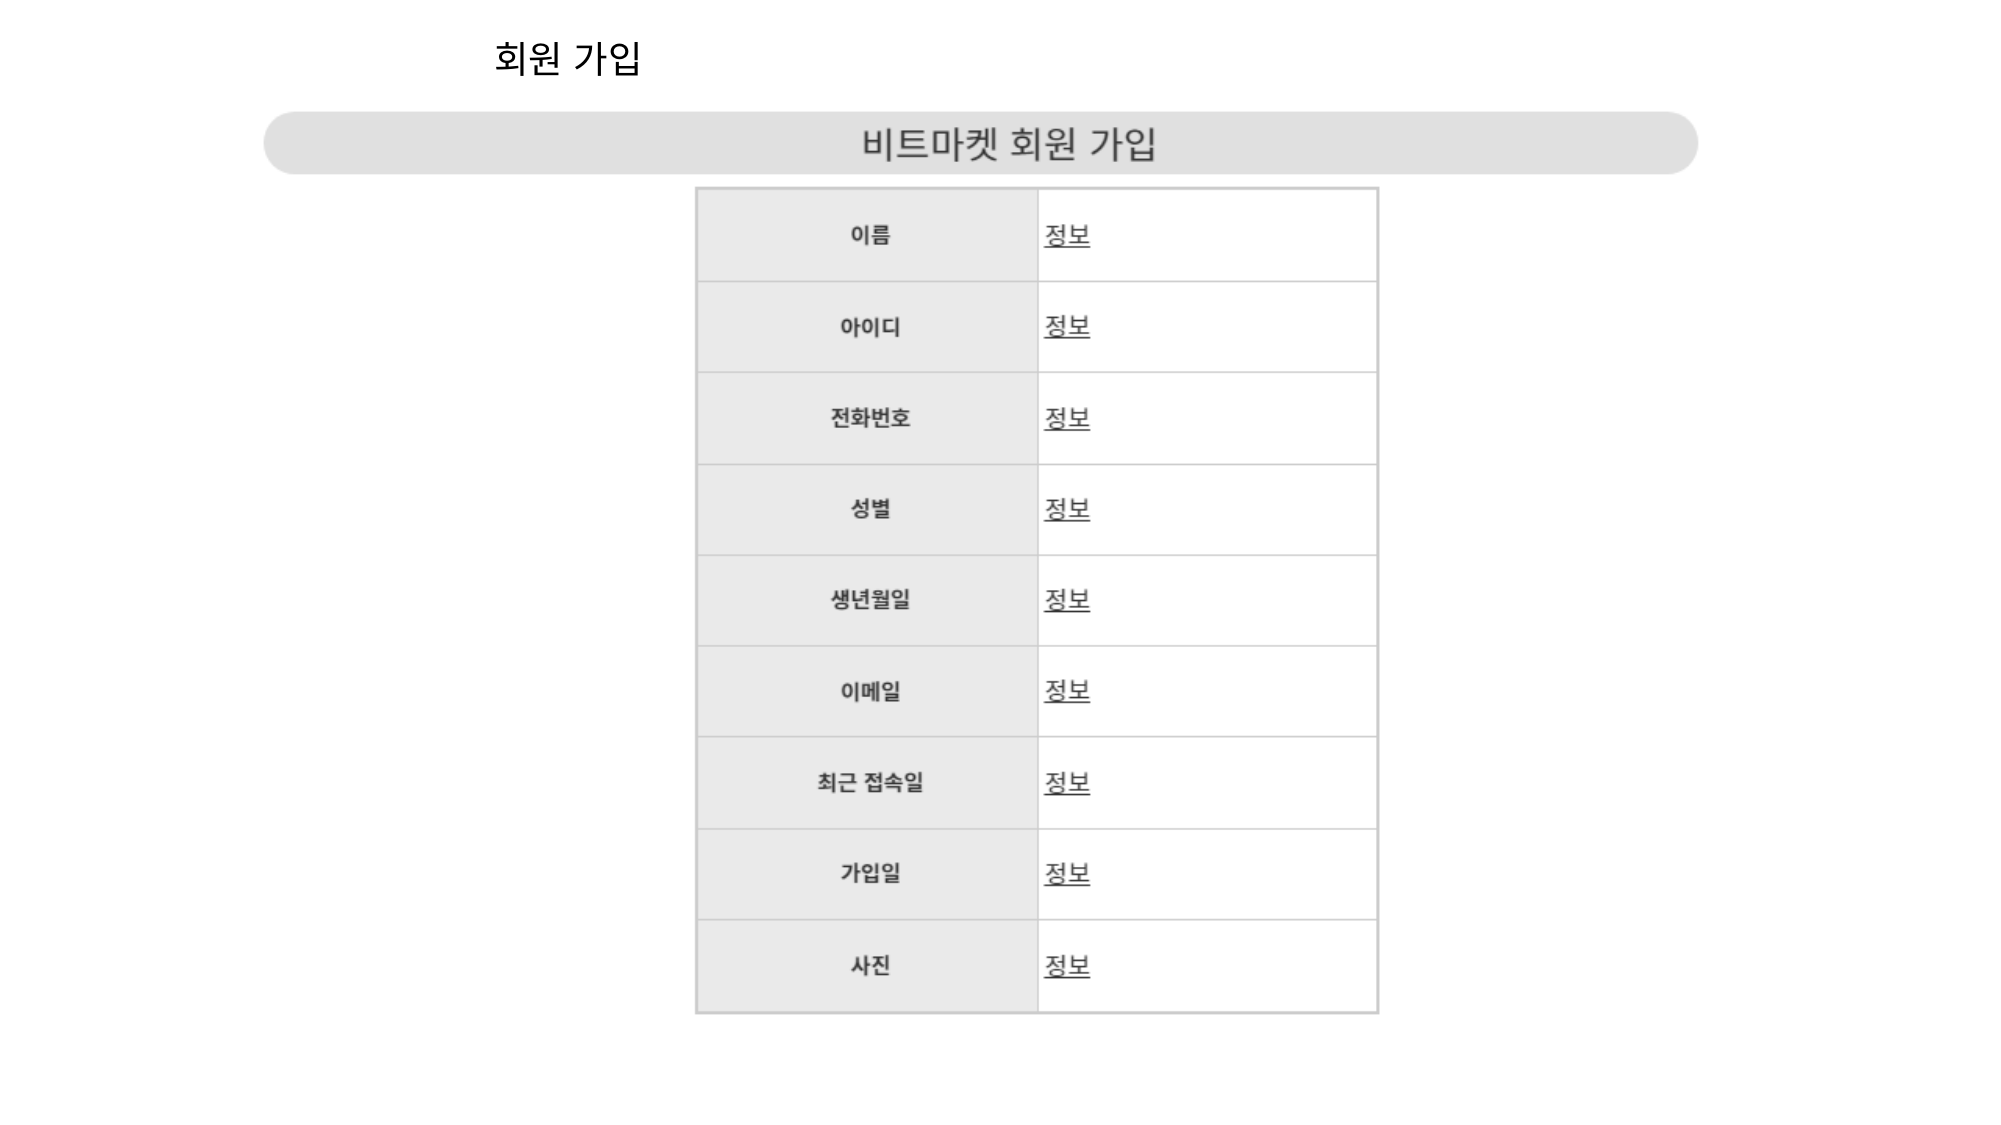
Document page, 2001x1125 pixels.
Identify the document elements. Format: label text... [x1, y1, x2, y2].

picture [238, 101, 1761, 1024]
text_box 회원 가입 [479, 28, 1021, 88]
